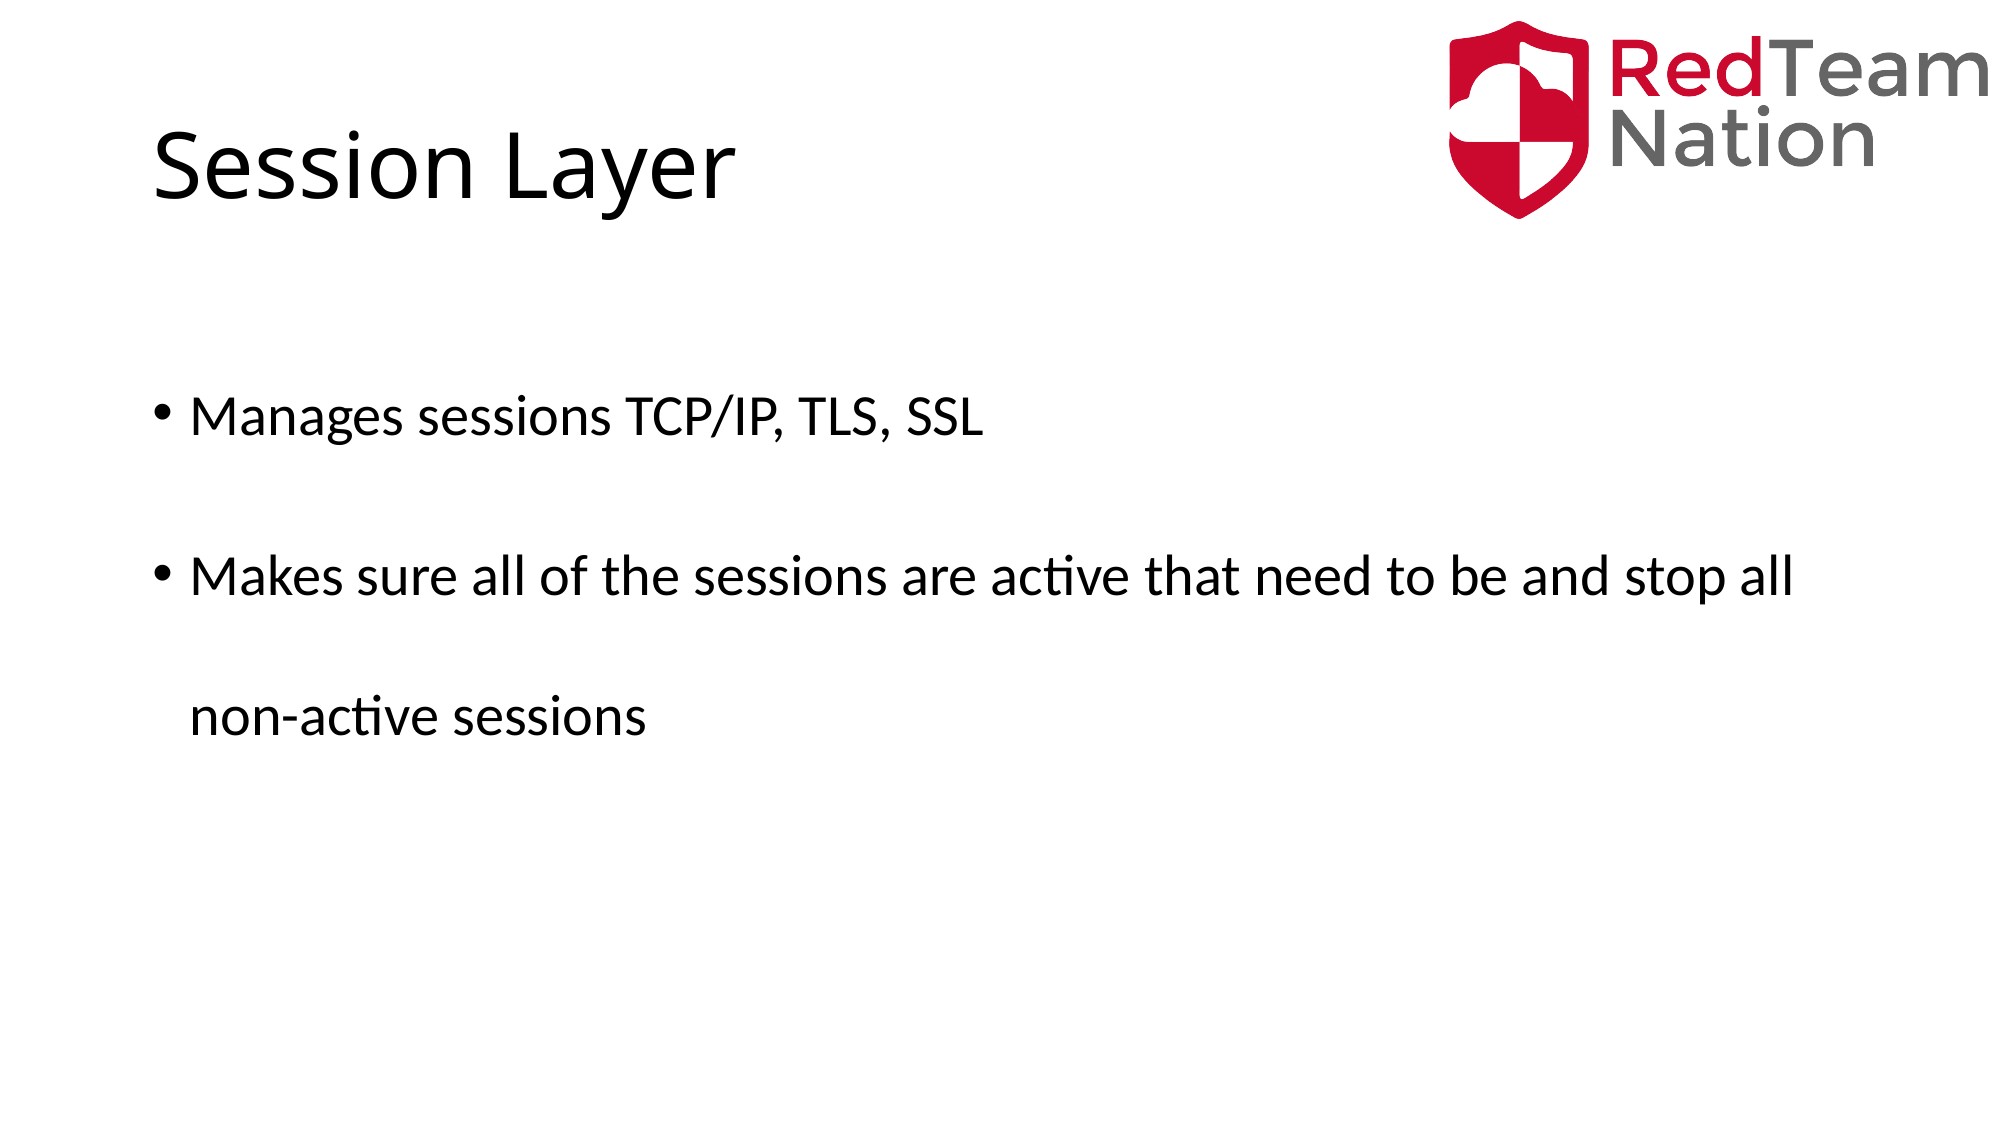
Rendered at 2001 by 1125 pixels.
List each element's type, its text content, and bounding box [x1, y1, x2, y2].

title Session Layer [137, 59, 1863, 278]
picture [1449, 21, 1988, 220]
list Manages sessions TCP/IP, TLS, SSL Makes sure all of the sessions are active that need to be and stop all non-active sessions [137, 299, 1863, 1014]
